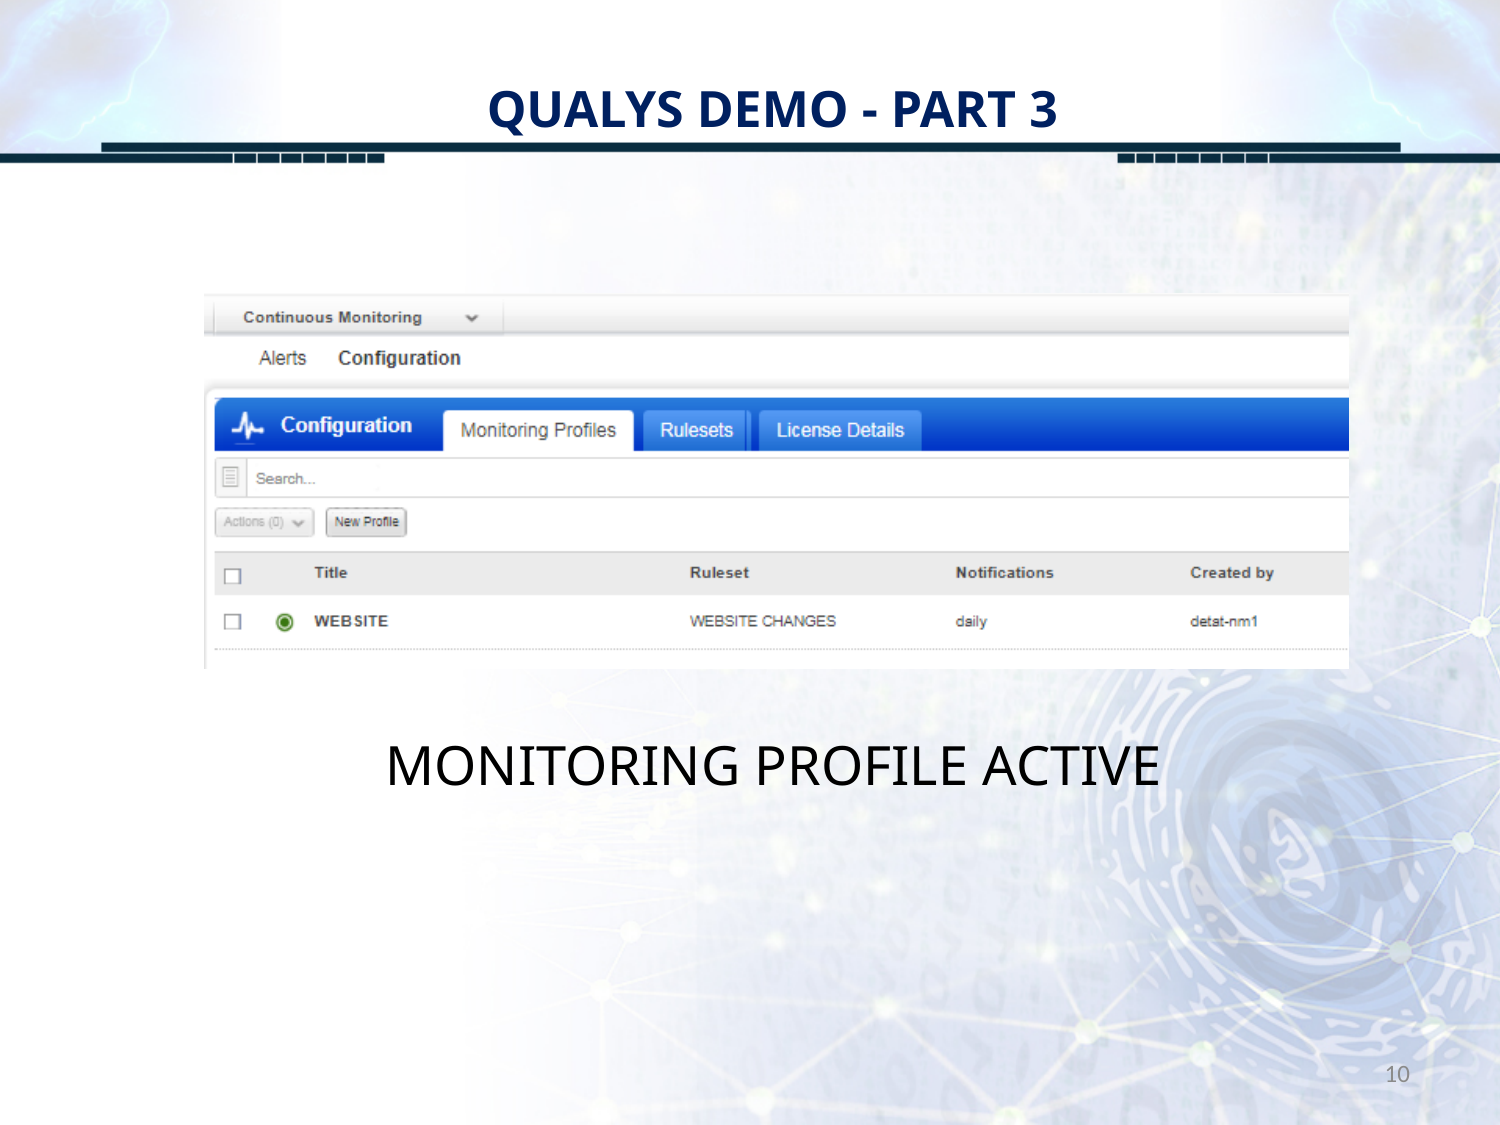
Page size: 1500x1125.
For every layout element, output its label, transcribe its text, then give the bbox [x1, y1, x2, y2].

slide_number 10 [1074, 1042, 1425, 1103]
text_box MONITORING PROFILE ACTIVE [370, 723, 1178, 804]
picture [0, 0, 1500, 1125]
title QUALYS DEMO - PART 3 [97, 34, 1448, 182]
